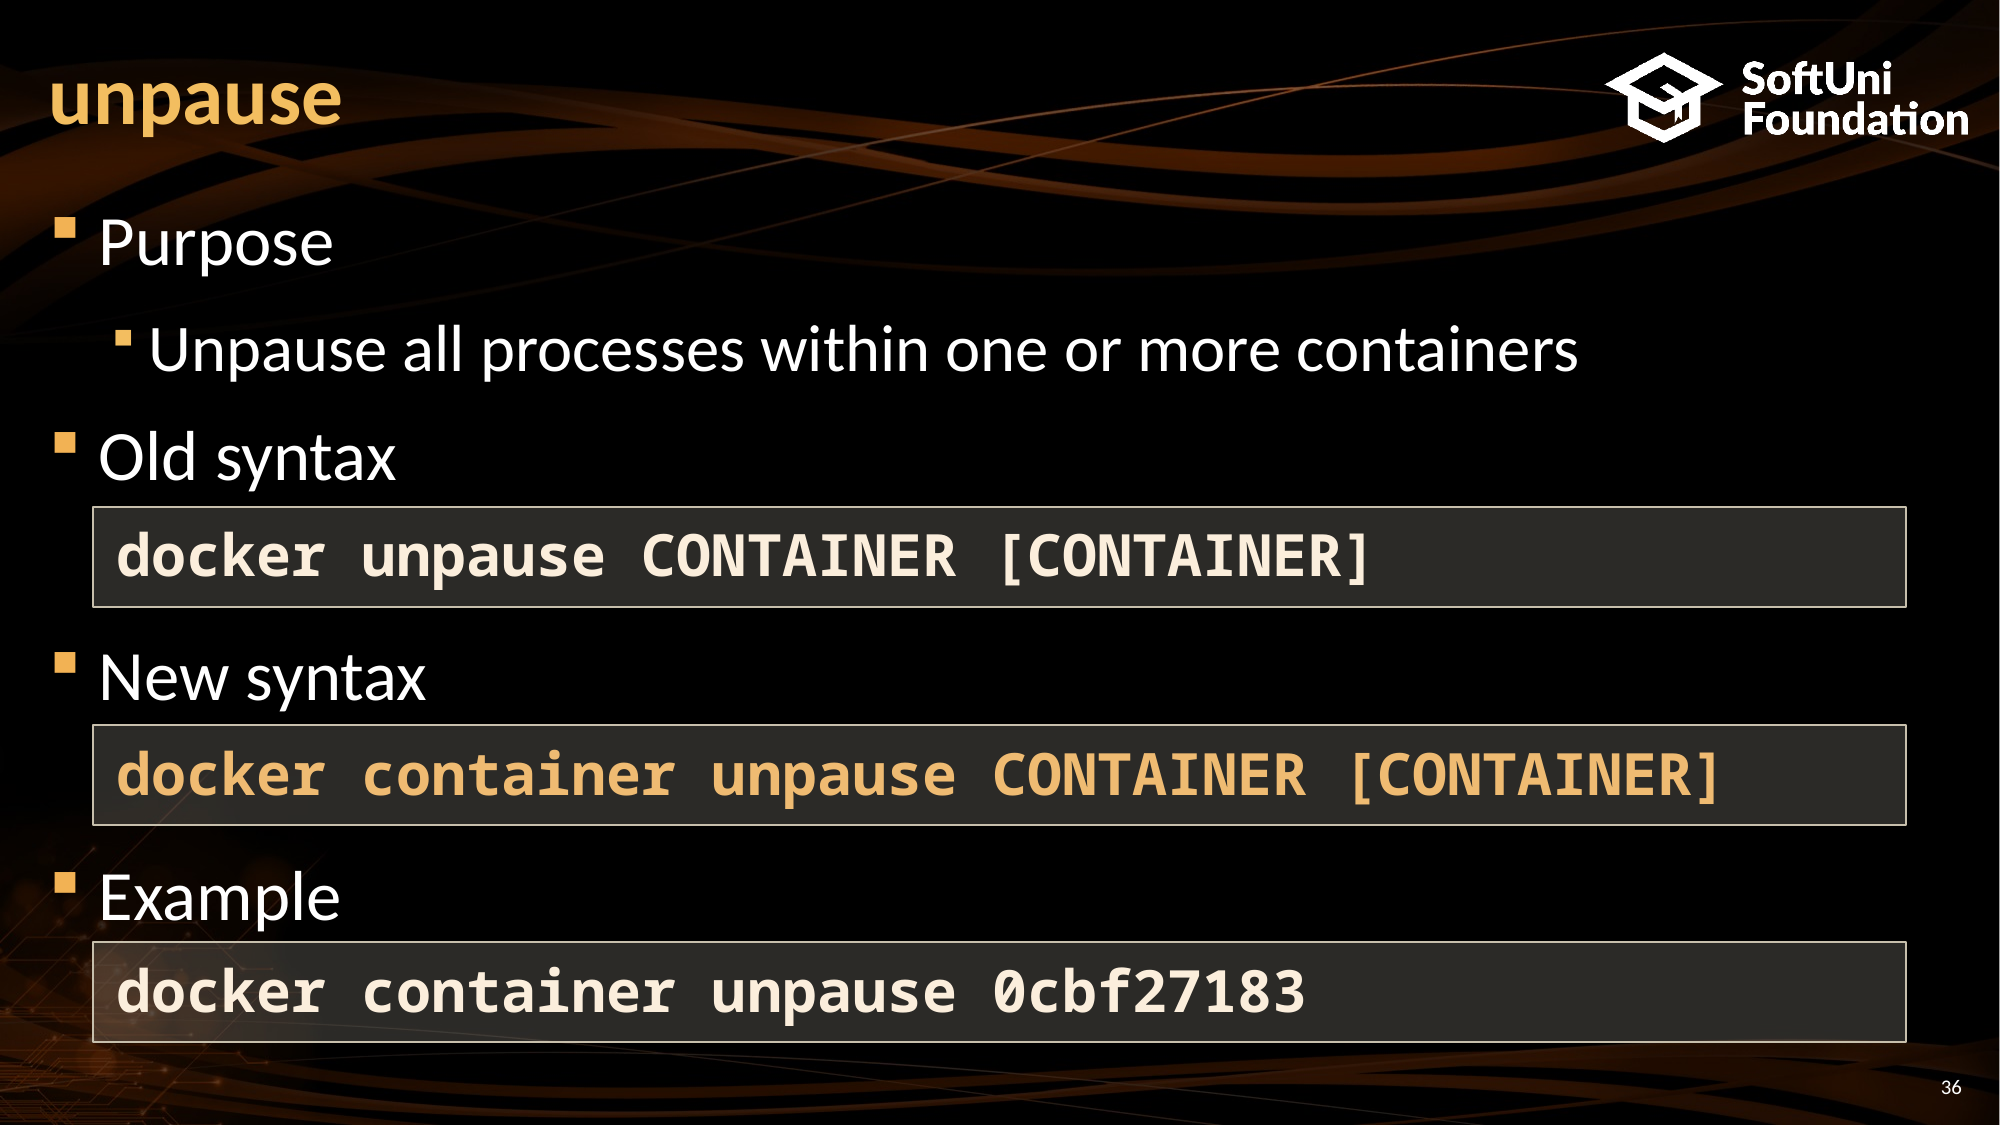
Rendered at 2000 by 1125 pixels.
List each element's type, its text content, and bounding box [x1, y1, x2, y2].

text_box docker unpause CONTAINER [CONTAINER] [93, 506, 1906, 607]
title unpause [30, 6, 1602, 189]
picture [0, 0, 2000, 1125]
text_box docker container unpause CONTAINER [CONTAINER] [93, 725, 1906, 825]
list Purpose Unpause all processes within one or more containers Old syntax New syntax Example [31, 188, 1968, 1103]
text_box docker container unpause 0cbf27183 [93, 941, 1906, 1042]
